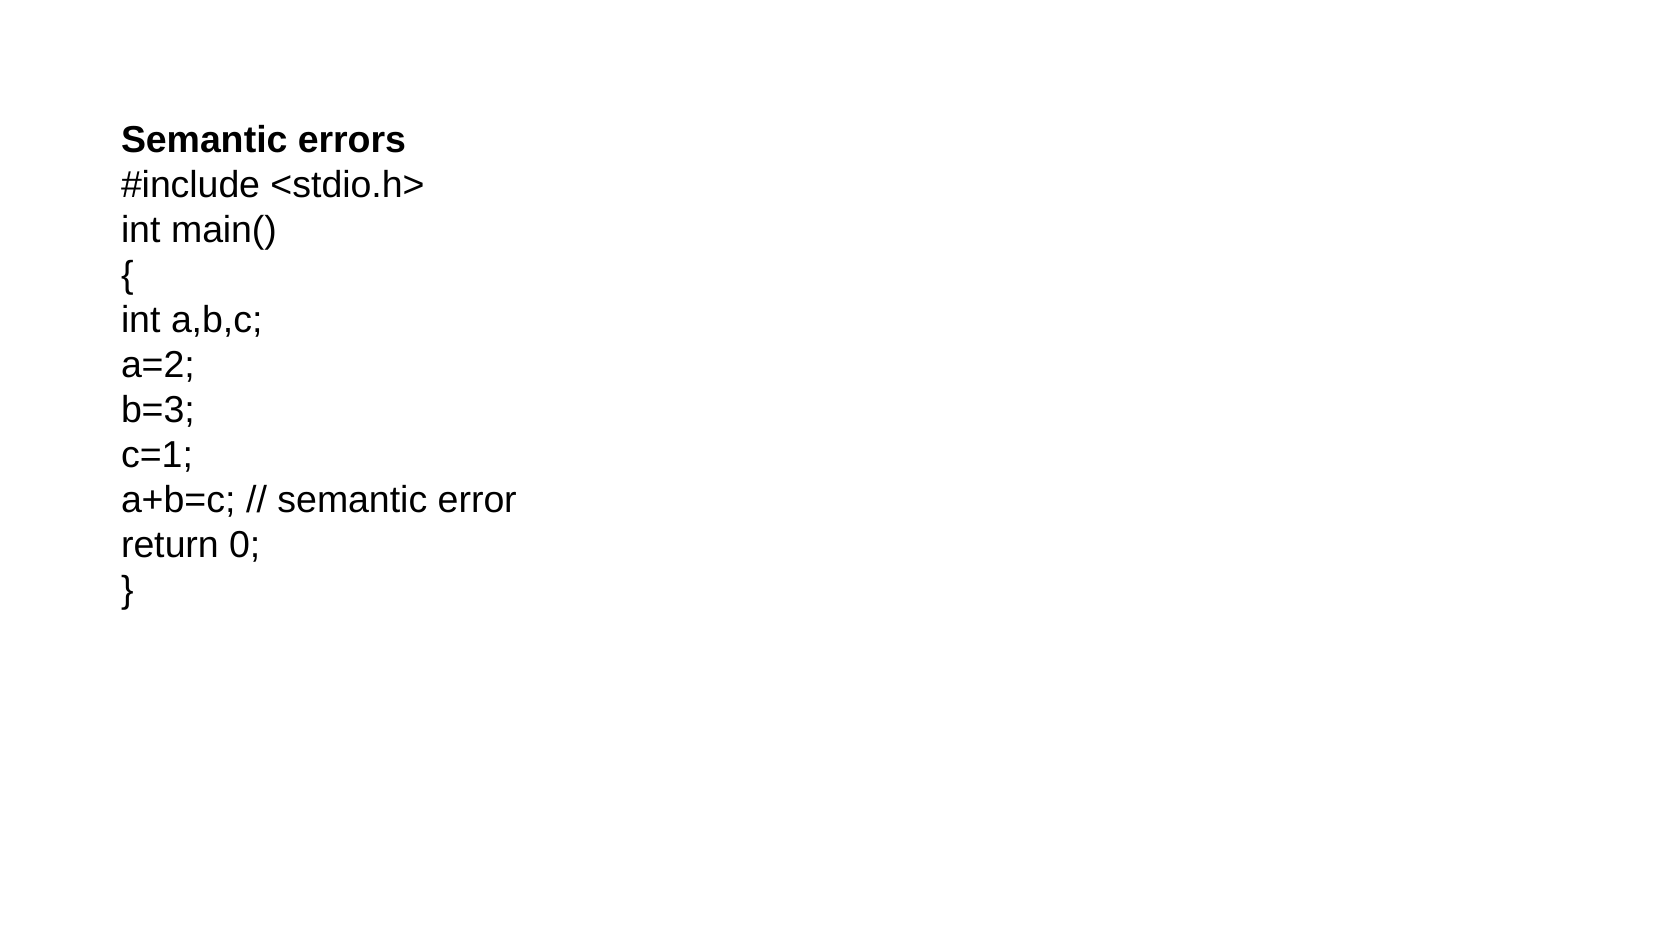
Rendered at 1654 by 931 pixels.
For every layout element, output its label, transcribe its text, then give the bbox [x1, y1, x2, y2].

text_box Semantic errors #include <stdio.h> int main() { int a,b,c; a=2; b=3; c=1; a+b=c; // semantic error return 0; } [106, 107, 1441, 931]
